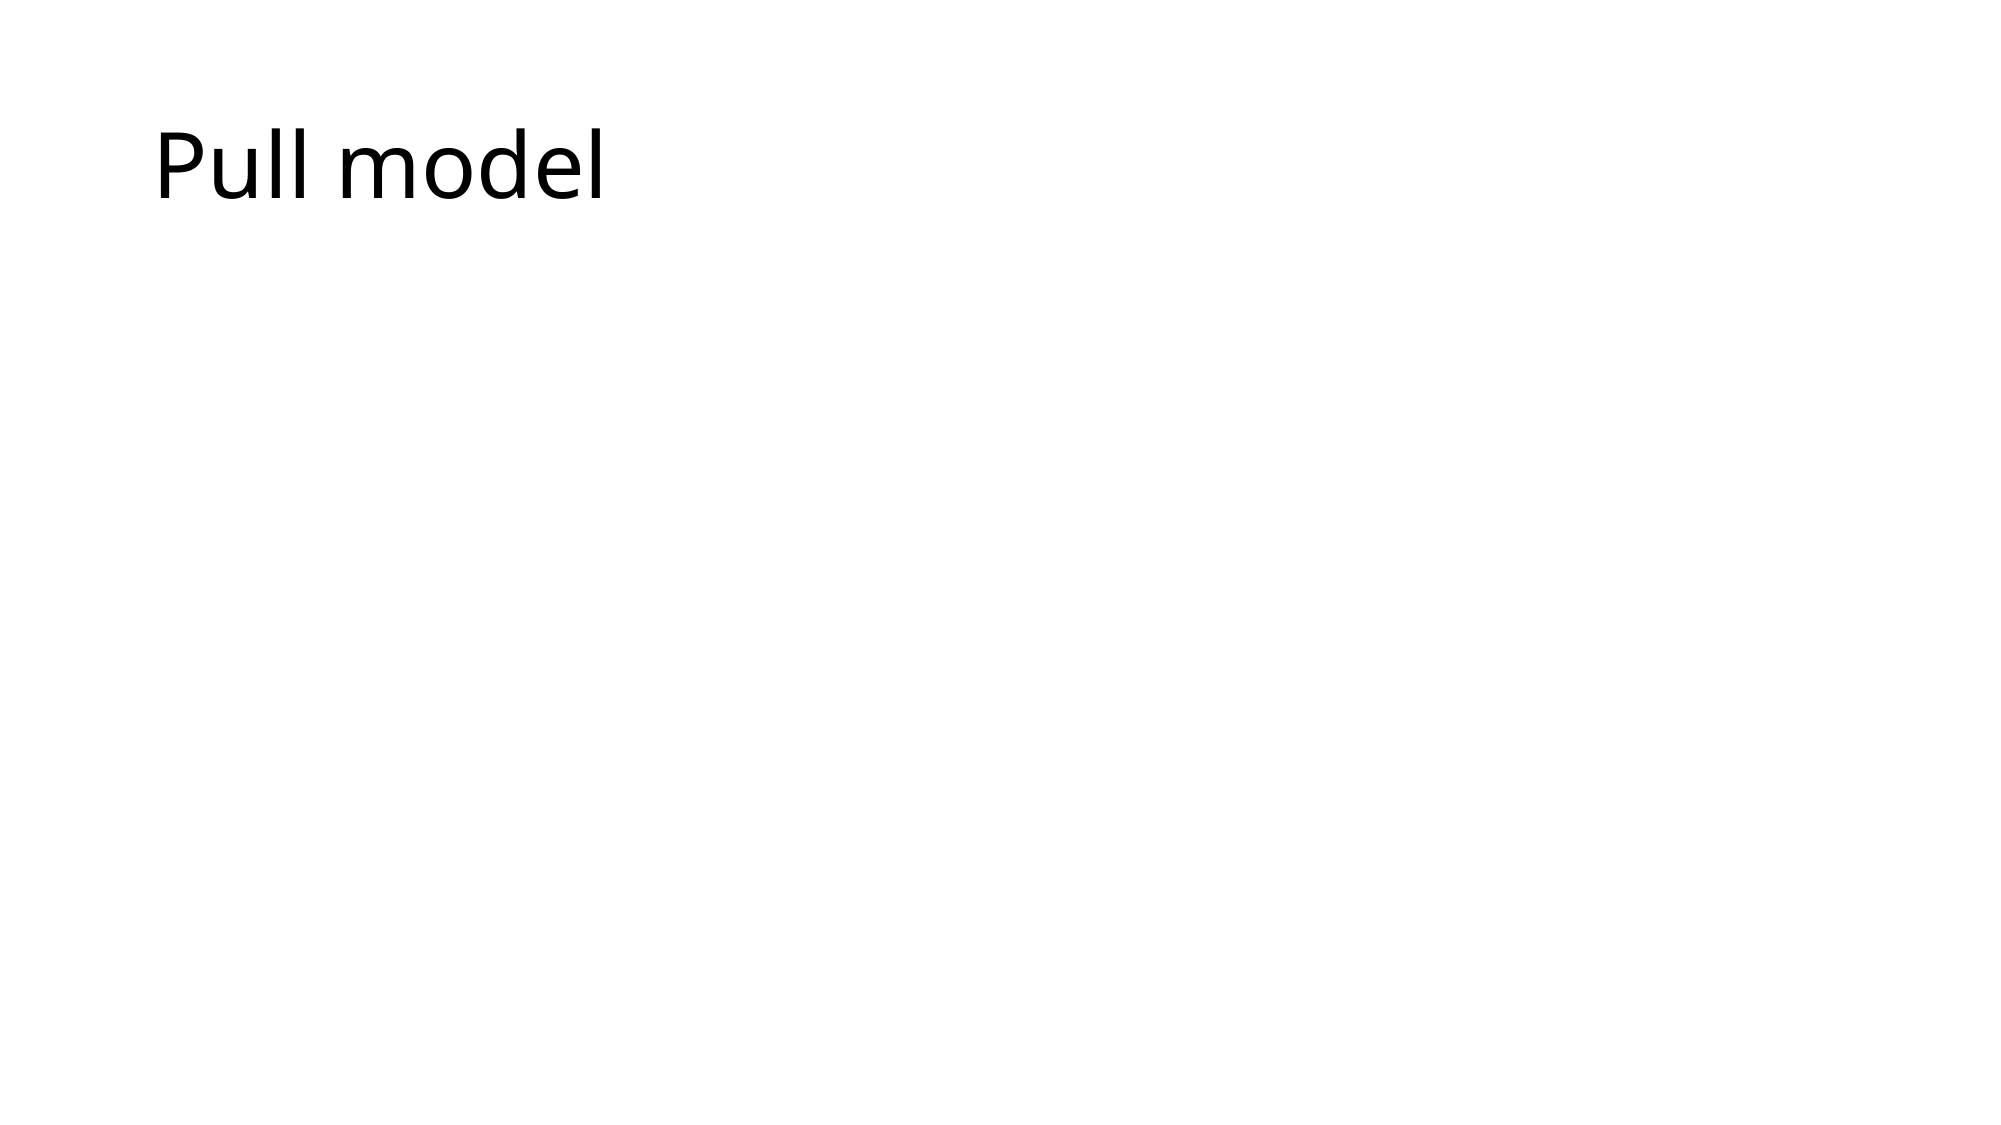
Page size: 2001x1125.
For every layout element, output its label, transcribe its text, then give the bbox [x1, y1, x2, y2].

title Pull model [137, 59, 1863, 278]
